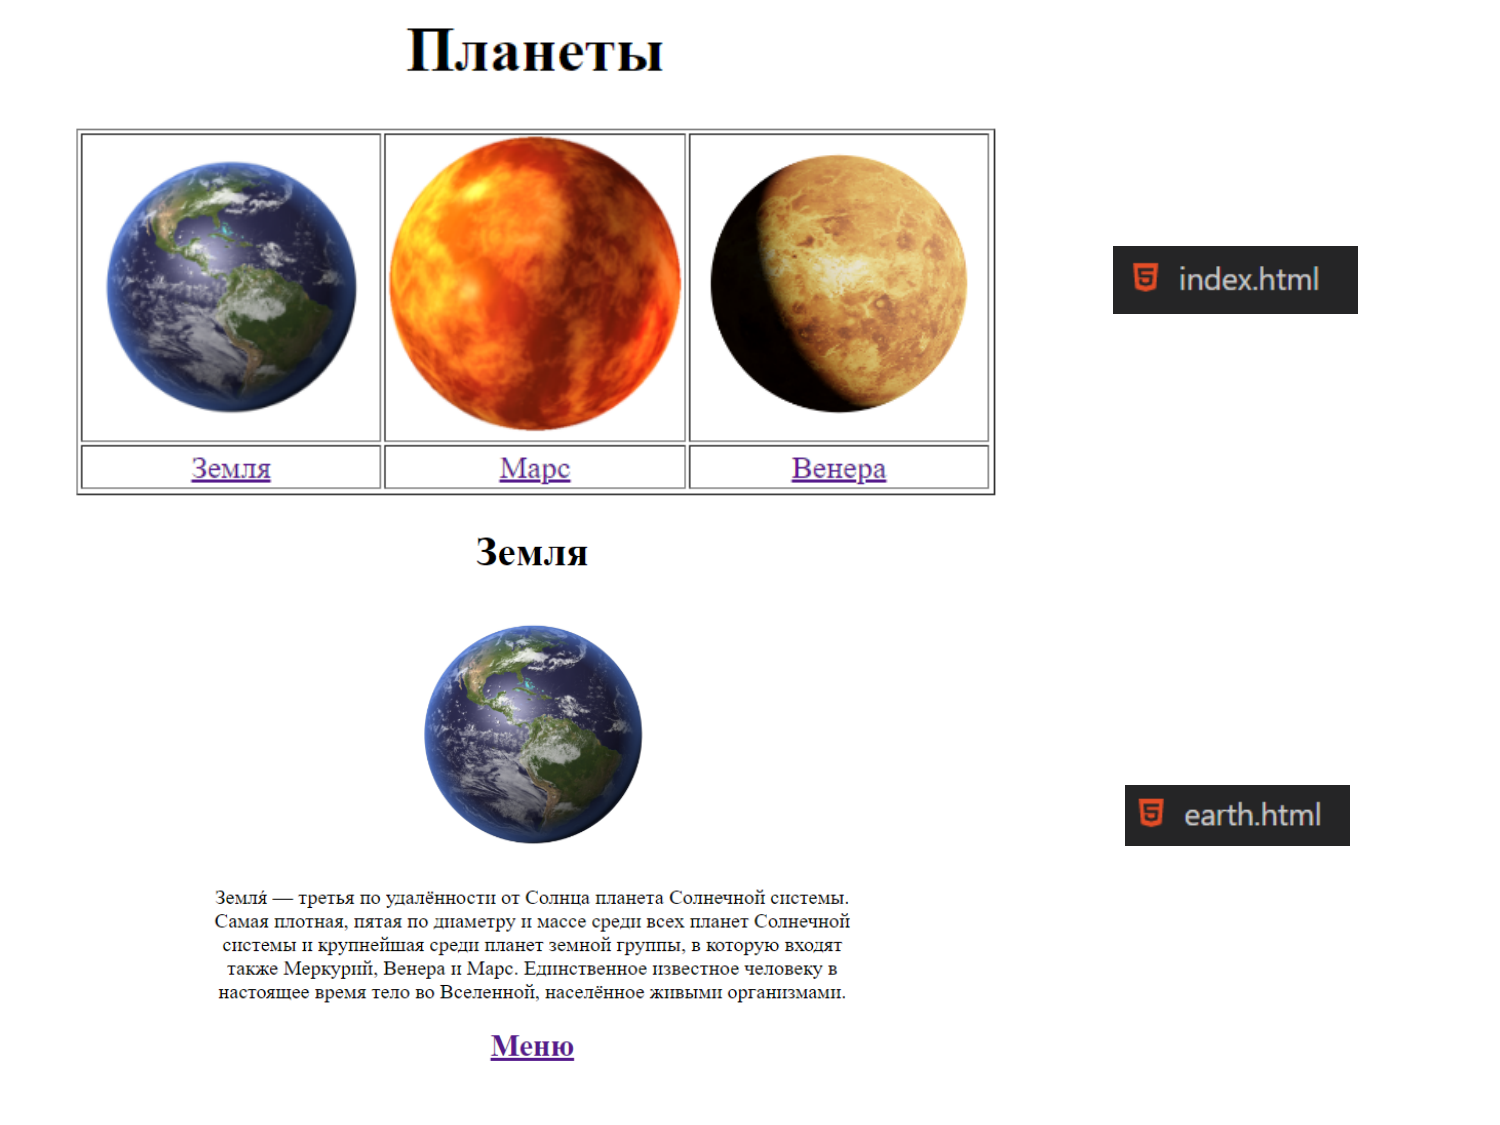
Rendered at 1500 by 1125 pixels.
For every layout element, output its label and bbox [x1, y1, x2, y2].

picture [187, 515, 891, 1104]
list [0, 0, 1106, 580]
picture [1124, 784, 1351, 847]
picture [1112, 245, 1358, 314]
